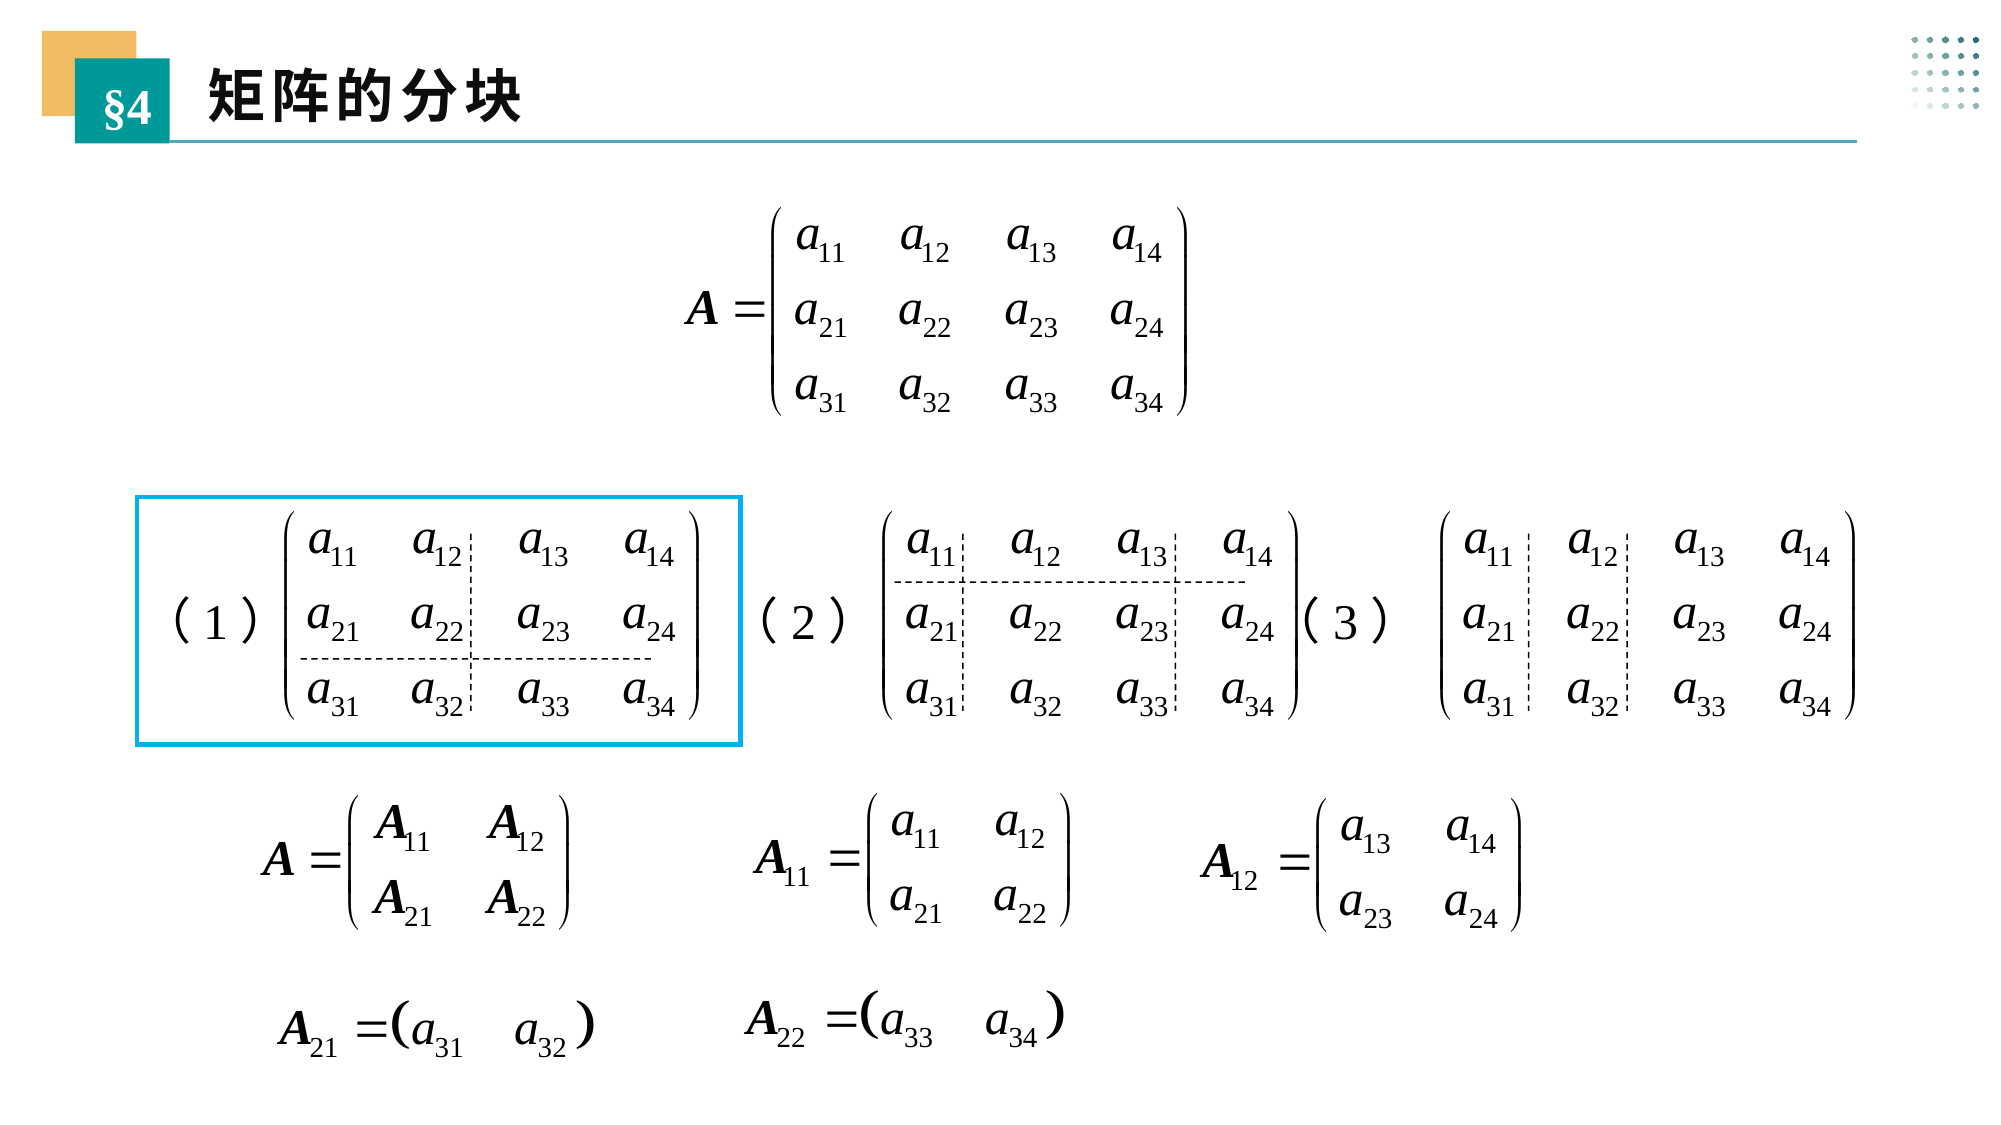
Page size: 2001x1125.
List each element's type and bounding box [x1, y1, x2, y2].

text_box [748, 787, 1080, 934]
text_box [679, 201, 1197, 423]
text_box [126, 505, 1866, 727]
text_box [136, 496, 741, 505]
text_box [272, 996, 596, 1068]
text_box [136, 727, 741, 745]
text_box [739, 986, 1065, 1058]
text_box [79, 51, 596, 143]
text_box [1195, 792, 1531, 939]
text_box [255, 789, 579, 936]
